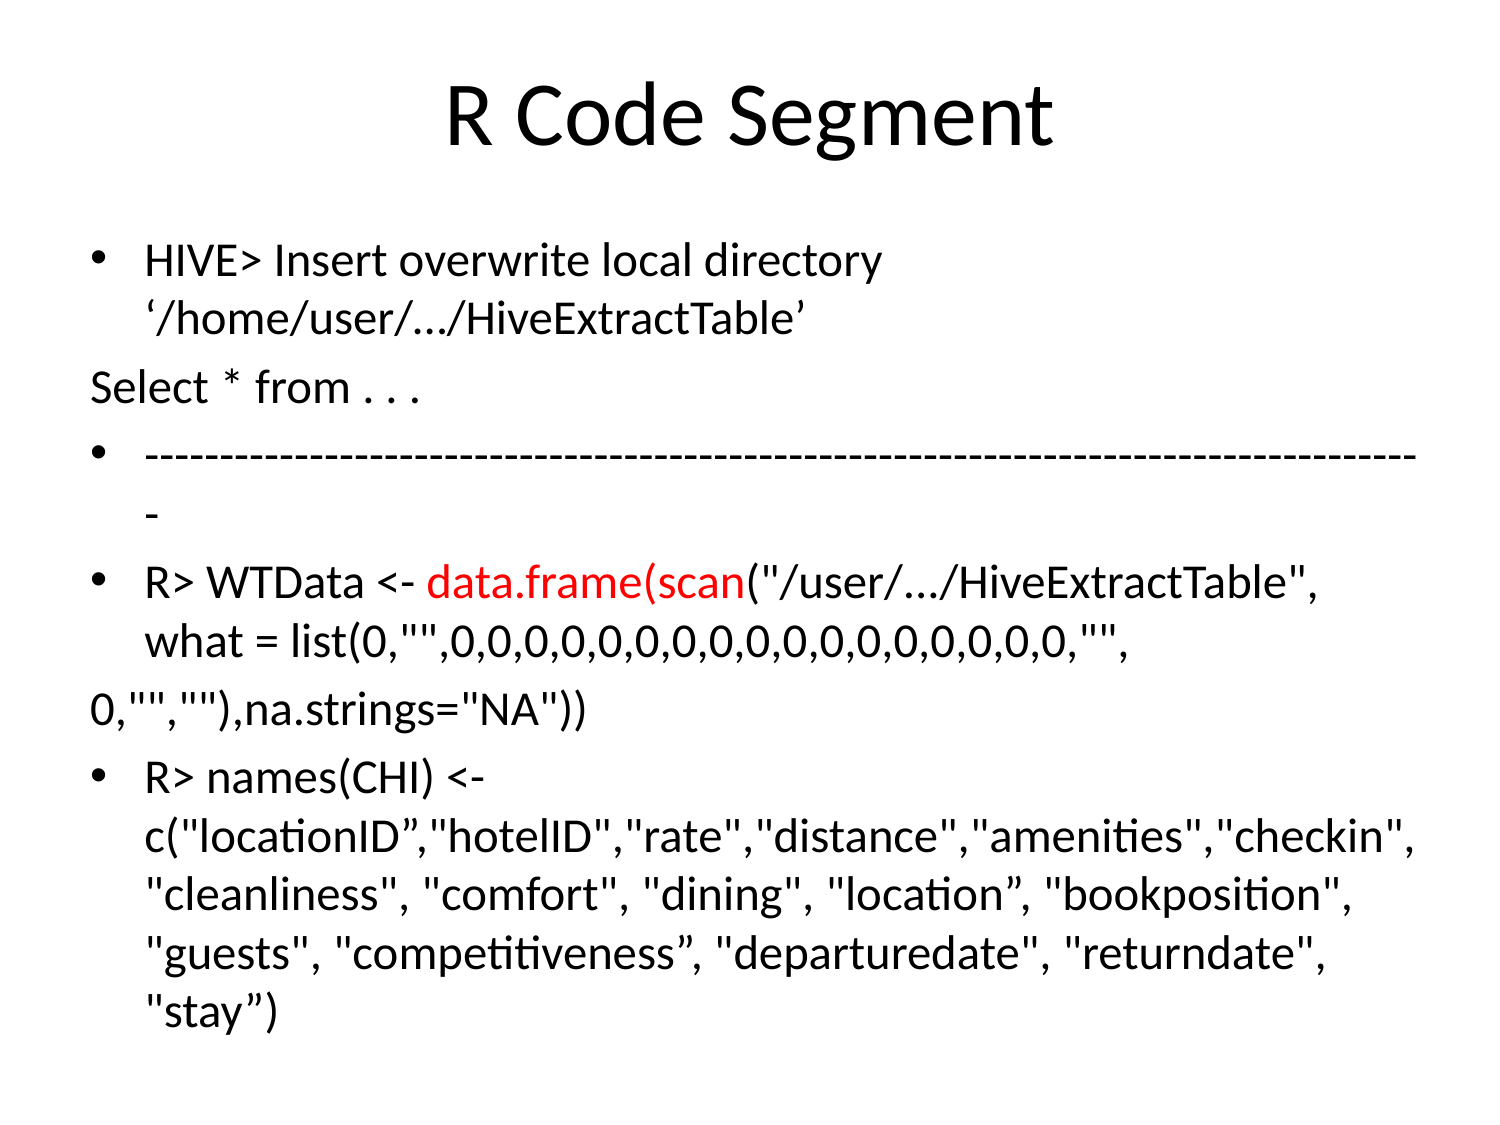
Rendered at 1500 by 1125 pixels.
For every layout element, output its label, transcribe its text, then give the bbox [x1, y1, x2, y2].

list HIVE> Insert overwrite local directory ‘/home/user/…/HiveExtractTable’ Select * from . . . -------------------------------------------------------------------------------------- R> WTData <- data.frame(scan("/user/.../HiveExtractTable", what = list(0,"",0,0,0,0,0,0,0,0,0,0,0,0,0,0,0,0,0,"", 0,"",""),na.strings="NA")) R> names(CHI) <- c("locationID”,"hotelID","rate","distance","amenities","checkin", "cleanliness", "comfort", "dining", "location”, "bookposition", "guests", "competitiveness”, "departuredate", "returndate", "stay”) [75, 219, 1436, 1059]
title R Code Segment [75, 45, 1425, 173]
